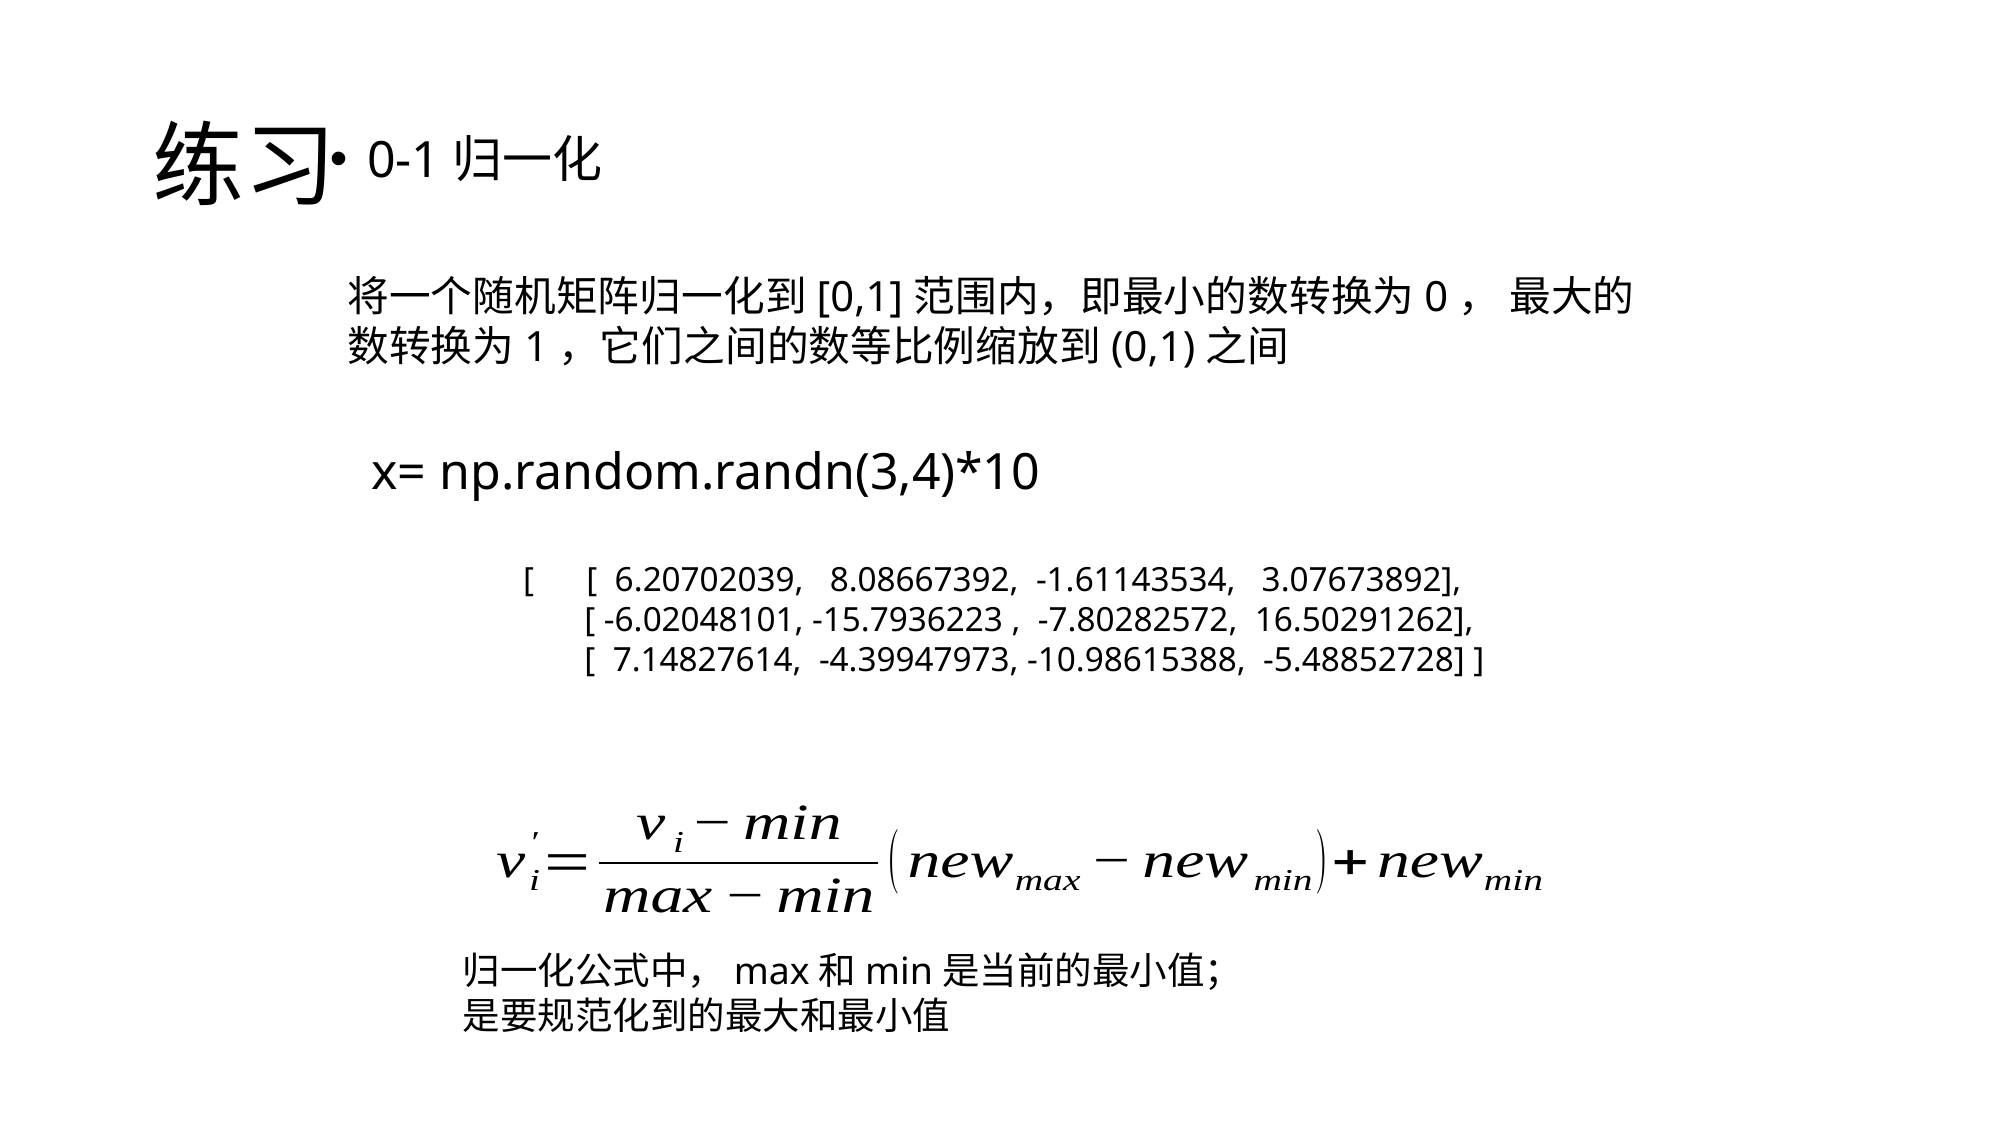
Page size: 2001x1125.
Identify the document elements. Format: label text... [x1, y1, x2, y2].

text_box x= np.random.randn(3,4)*10 [356, 432, 1055, 508]
list 0-1归一化 [314, 127, 1682, 232]
text_box 将一个随机矩阵归一化到[0,1]范围内，即最小的数转换为0， 最大的数转换为1，它们之间的数等比例缩放到(0,1)之间 [332, 262, 1680, 378]
text_box [ [ 6.20702039, 8.08667392, -1.61143534, 3.07673892], [ -6.02048101, -15.7936223 , -7.80282572, 16.50291262], [ 7.14827614, -4.39947973, -10.98615388, -5.48852728] ] [508, 550, 1579, 686]
title 练习 [137, 59, 1863, 278]
